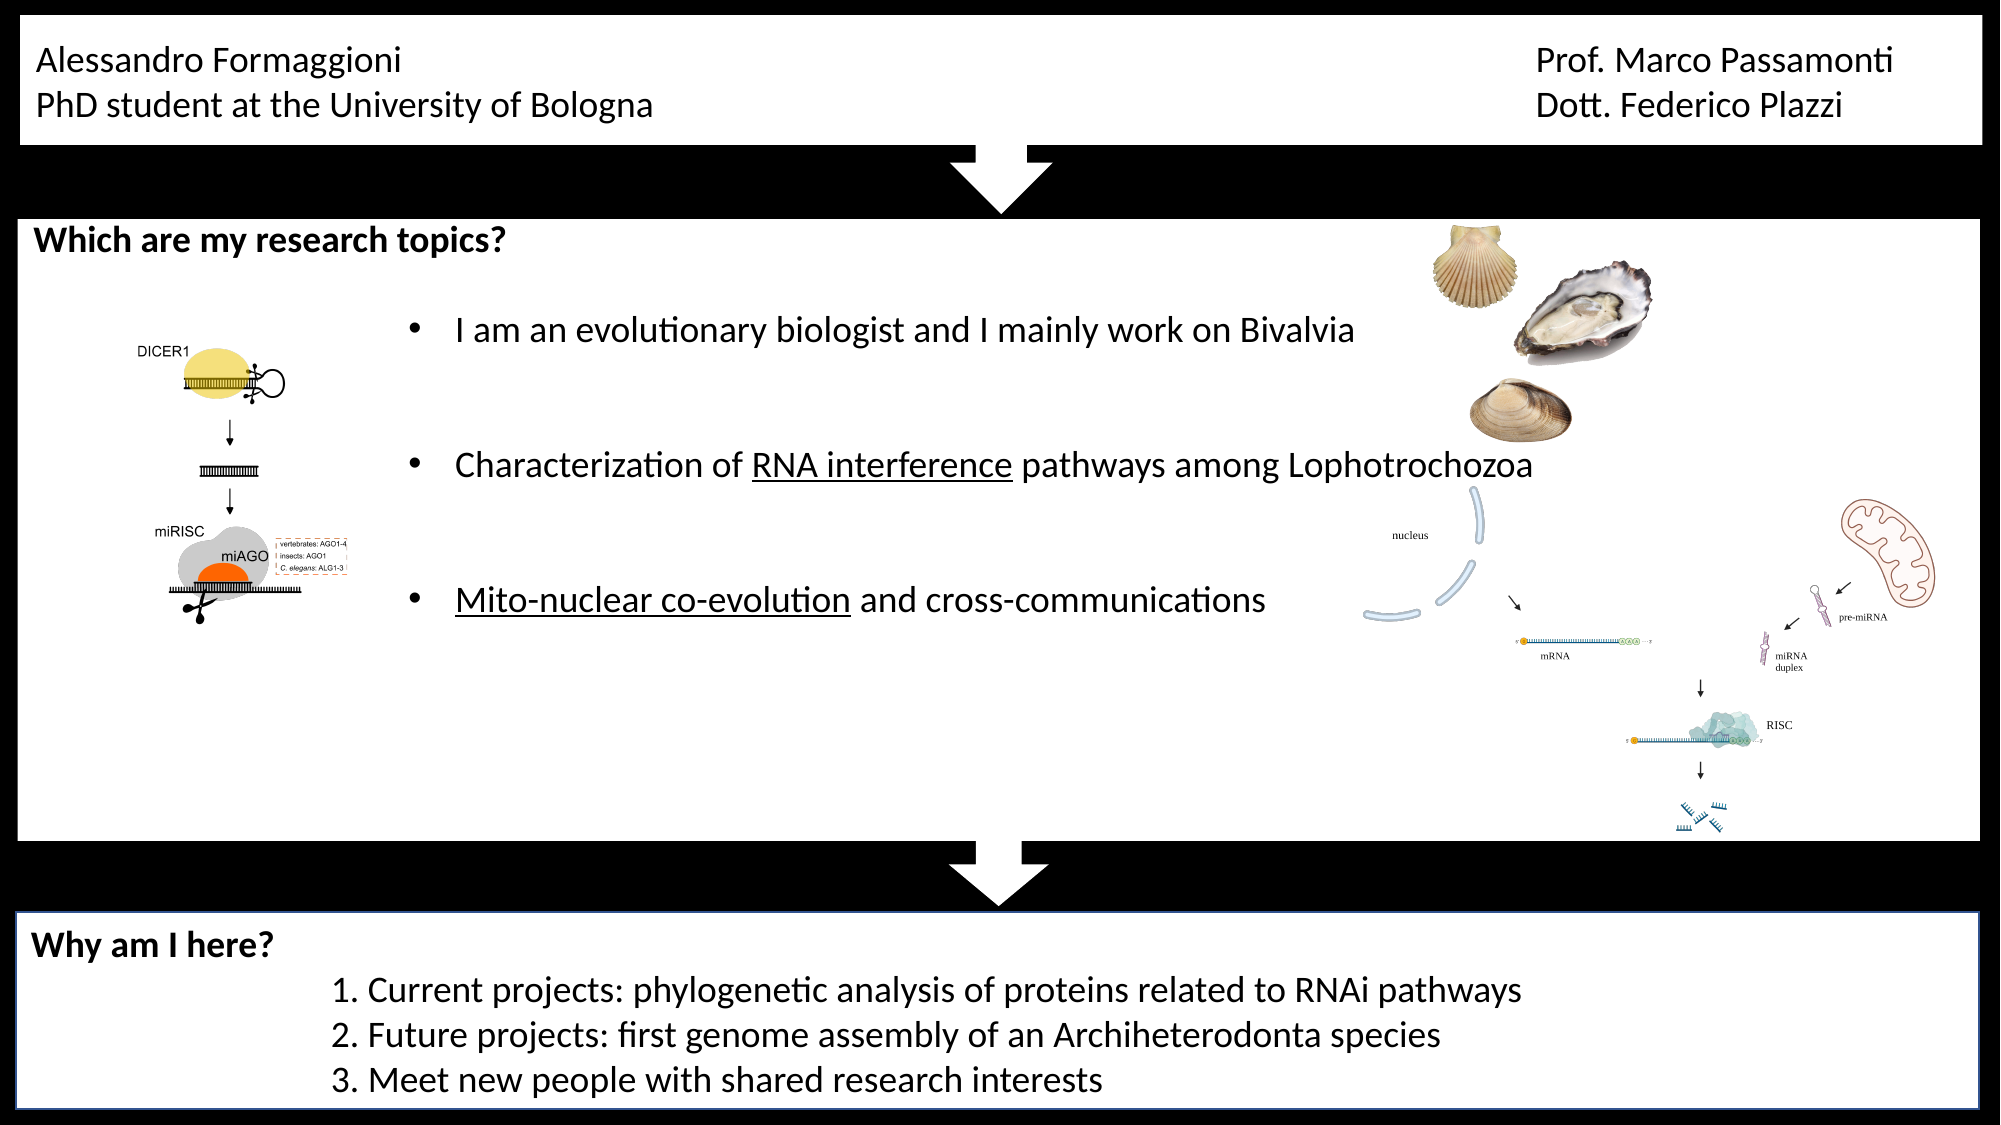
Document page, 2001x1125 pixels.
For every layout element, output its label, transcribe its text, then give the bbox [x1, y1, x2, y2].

picture [1251, 222, 1982, 905]
text_box Which are my research topics? I am an evolutionary biologist and I mainly work on Bivalvia Characterization of RNA interference pathways among Lophotrochozoa Mito-nuclear co-evolution and cross-communications [17, 219, 1980, 907]
picture [138, 338, 348, 655]
text_box Alessandro Formaggioni Prof. Marco Passamonti PhD student at the University of Bologna Dott. Federico Plazzi [20, 15, 1983, 215]
text_box Why am I here? 1. Current projects: phylogenetic analysis of proteins related to RNAi pathways 2. Future projects: first genome assembly of an Archiheterodonta species 3. Meet new people with shared research interests [15, 911, 1980, 1110]
